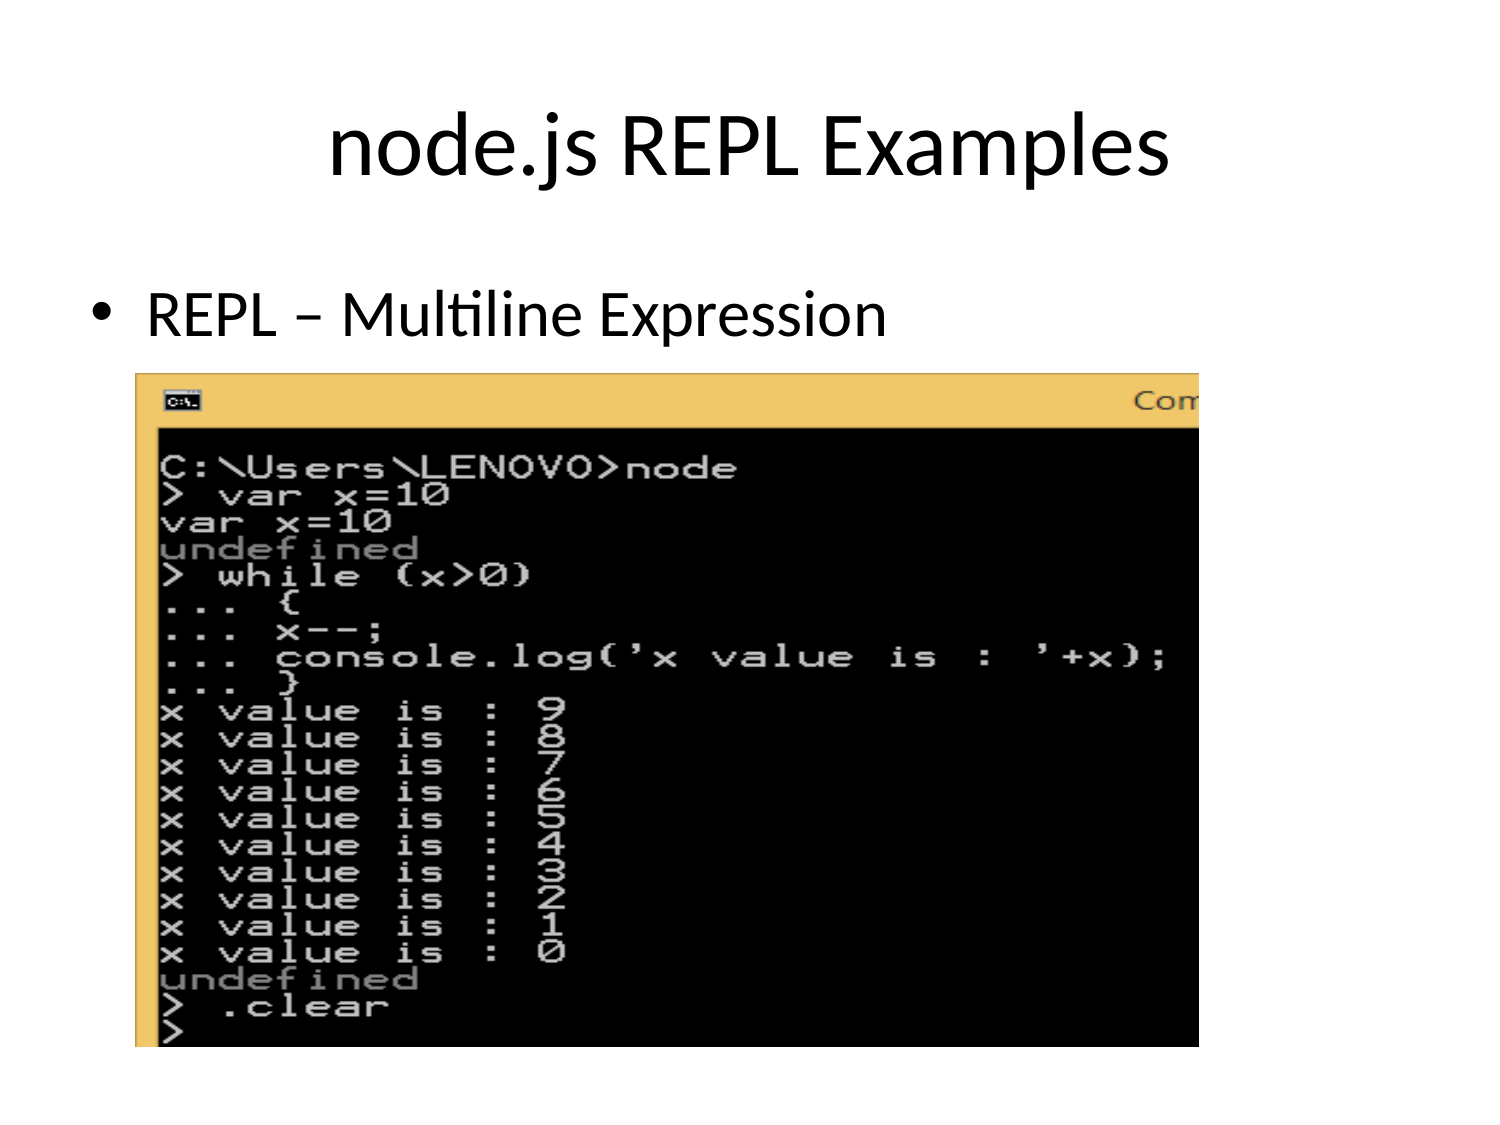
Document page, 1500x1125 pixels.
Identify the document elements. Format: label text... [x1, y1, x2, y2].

list REPL – Multiline Expression [75, 262, 1425, 1005]
picture [135, 373, 1200, 1048]
title node.js REPL Examples [75, 45, 1425, 233]
